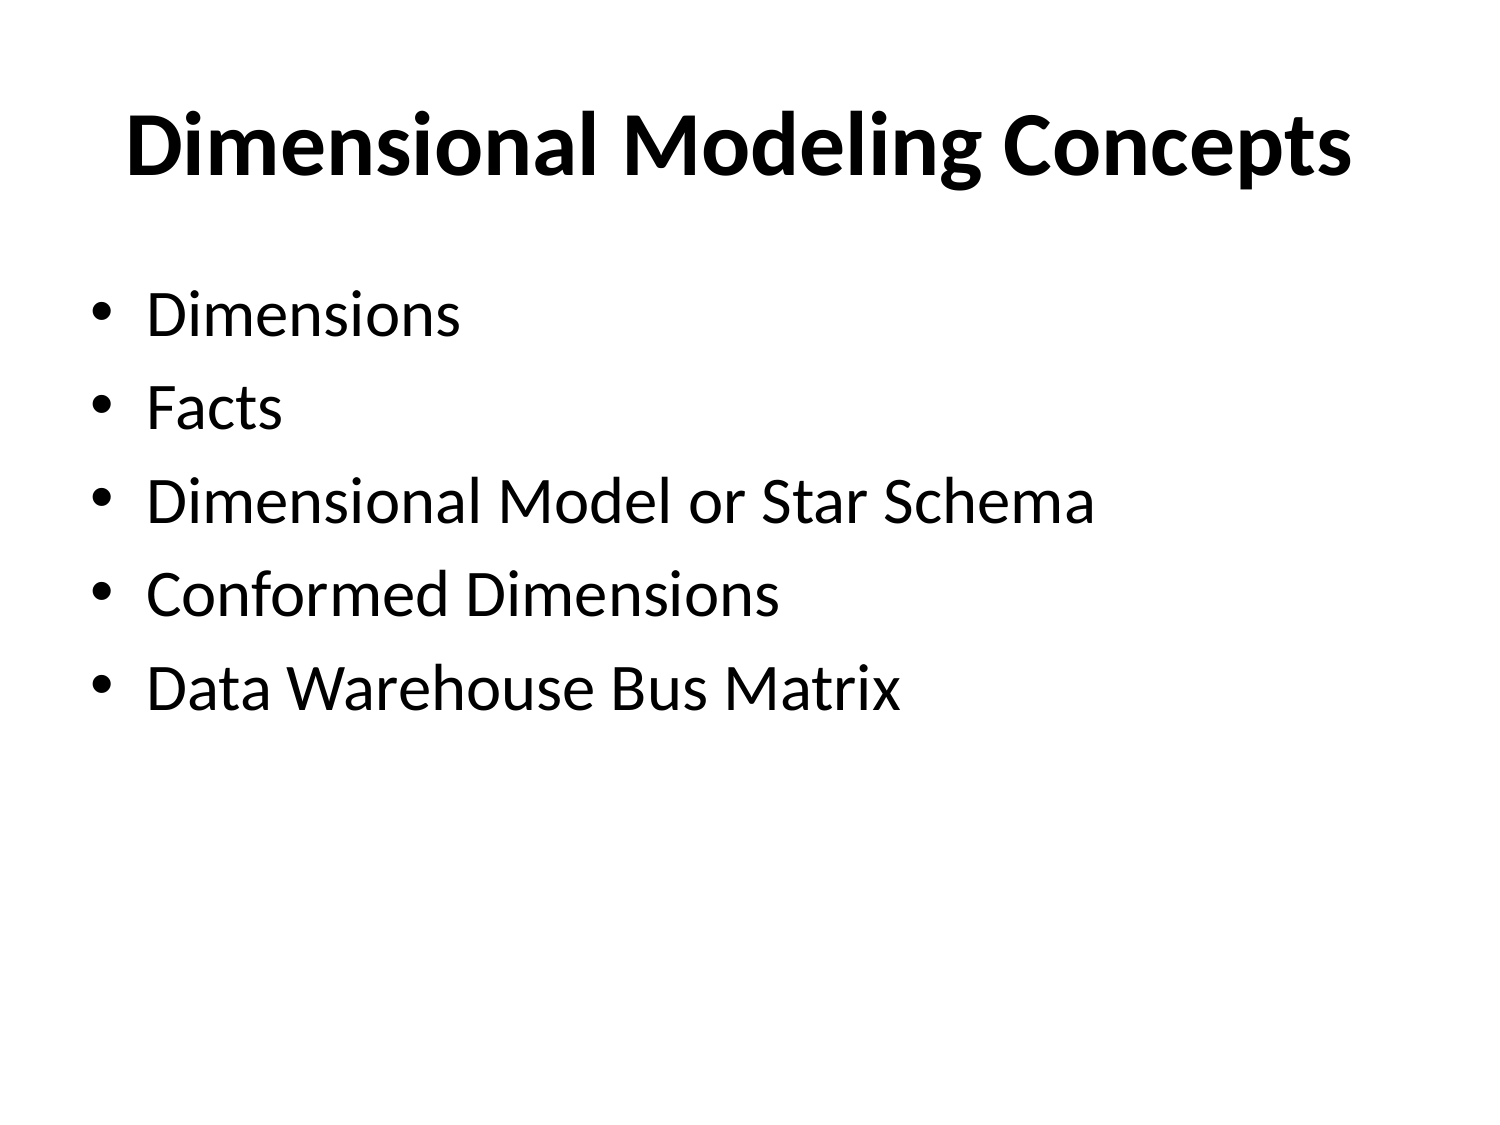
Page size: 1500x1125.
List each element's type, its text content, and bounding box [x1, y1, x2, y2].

list Dimensions Facts Dimensional Model or Star Schema Conformed Dimensions Data Warehouse Bus Matrix [75, 262, 1425, 1005]
title Dimensional Modeling Concepts [75, 45, 1425, 233]
